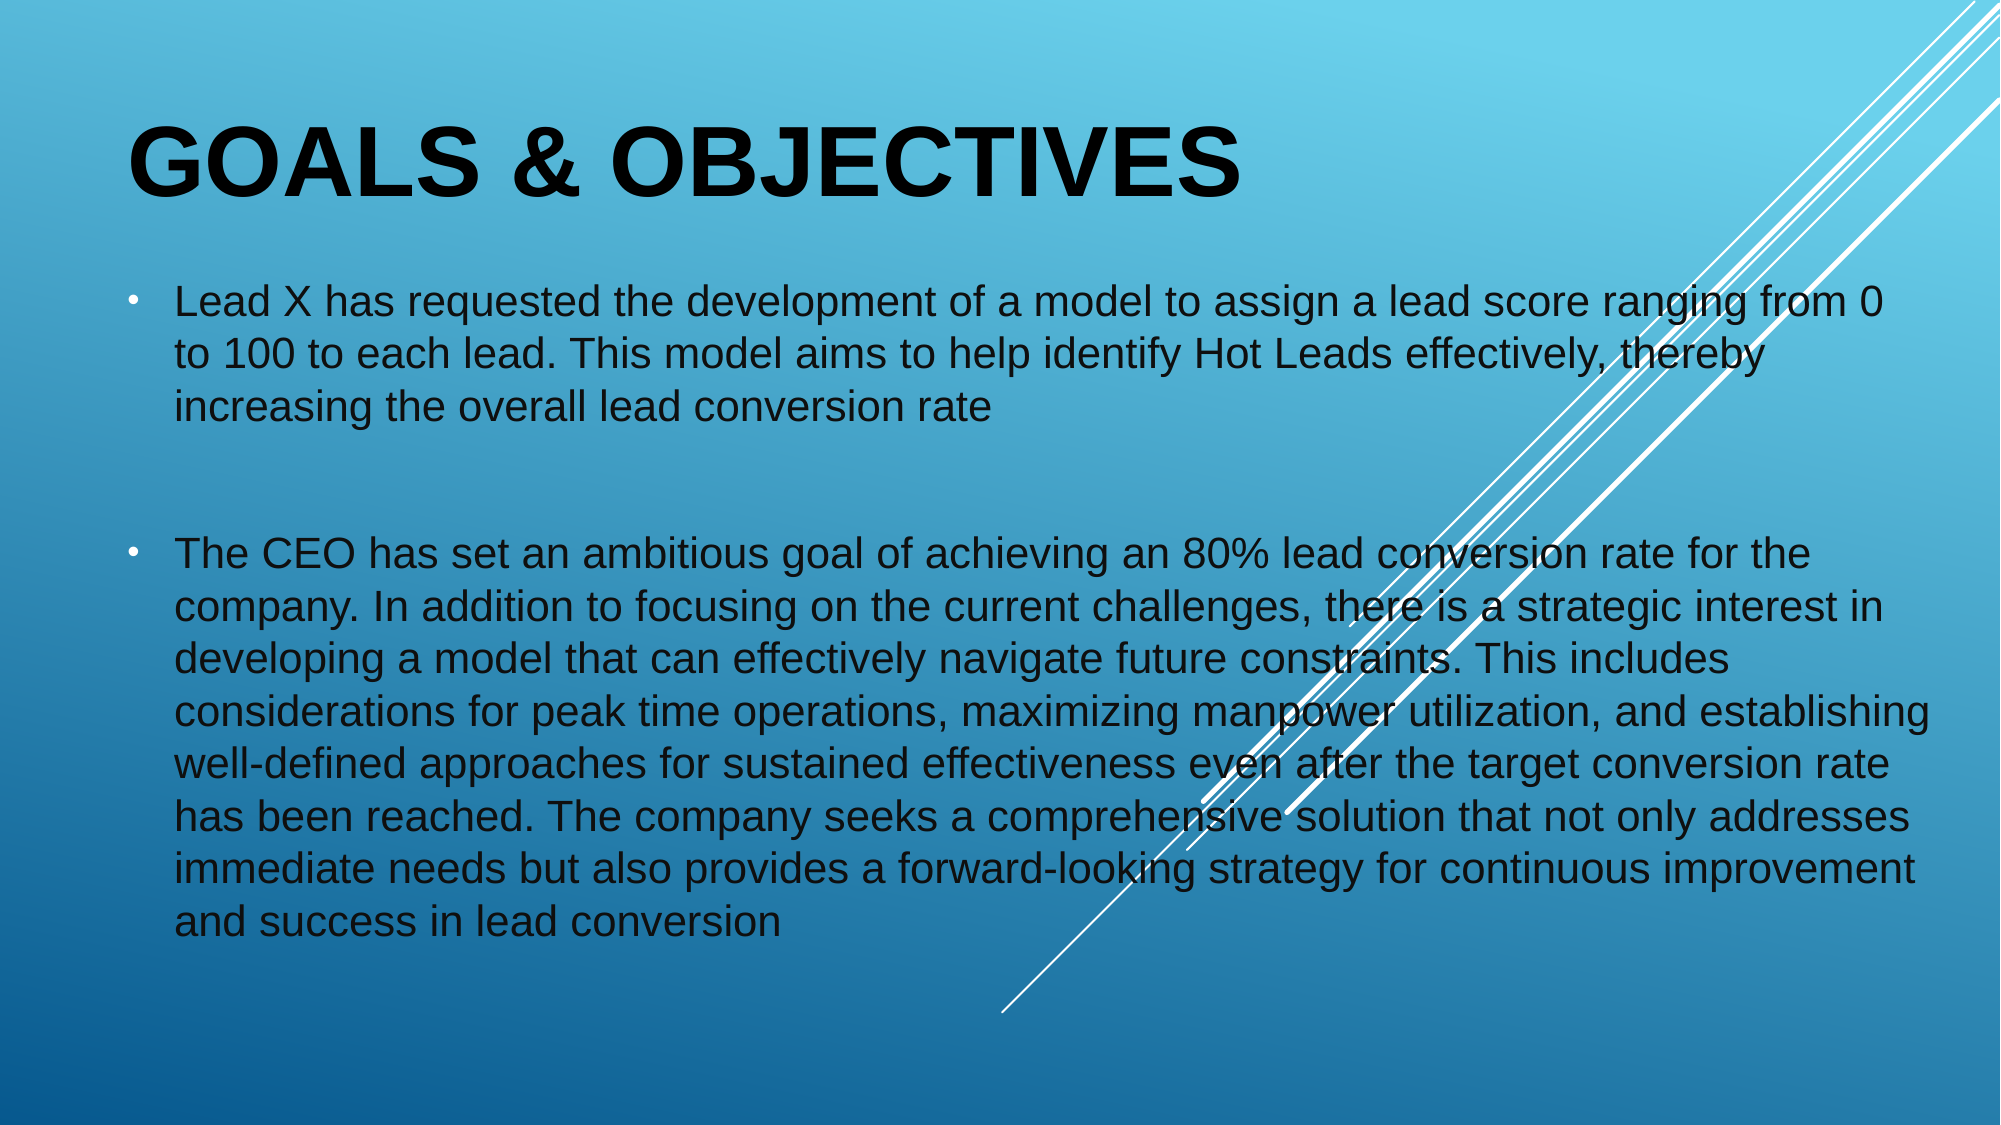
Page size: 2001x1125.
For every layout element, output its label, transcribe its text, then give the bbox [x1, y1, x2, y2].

title Goals & Objectives [112, 64, 1933, 224]
subtitle Lead X has requested the development of a model to assign a lead score ranging from 0 to 100 to each lead. This model aims to help identify Hot Leads effectively, thereby increasing the overall lead conversion rate The CEO has set an ambitious goal of achieving an 80% lead conversion rate for the company. In addition to focusing on the current challenges, there is a strategic interest in developing a model that can effectively navigate future constraints. This includes considerations for peak time operations, maximizing manpower utilization, and establishing well-defined approaches for sustained effectiveness even after the target conversion rate has been reached. The company seeks a comprehensive solution that not only addresses immediate needs but also provides a forward-looking strategy for continuous improvement and success in lead conversion [112, 265, 1948, 1107]
